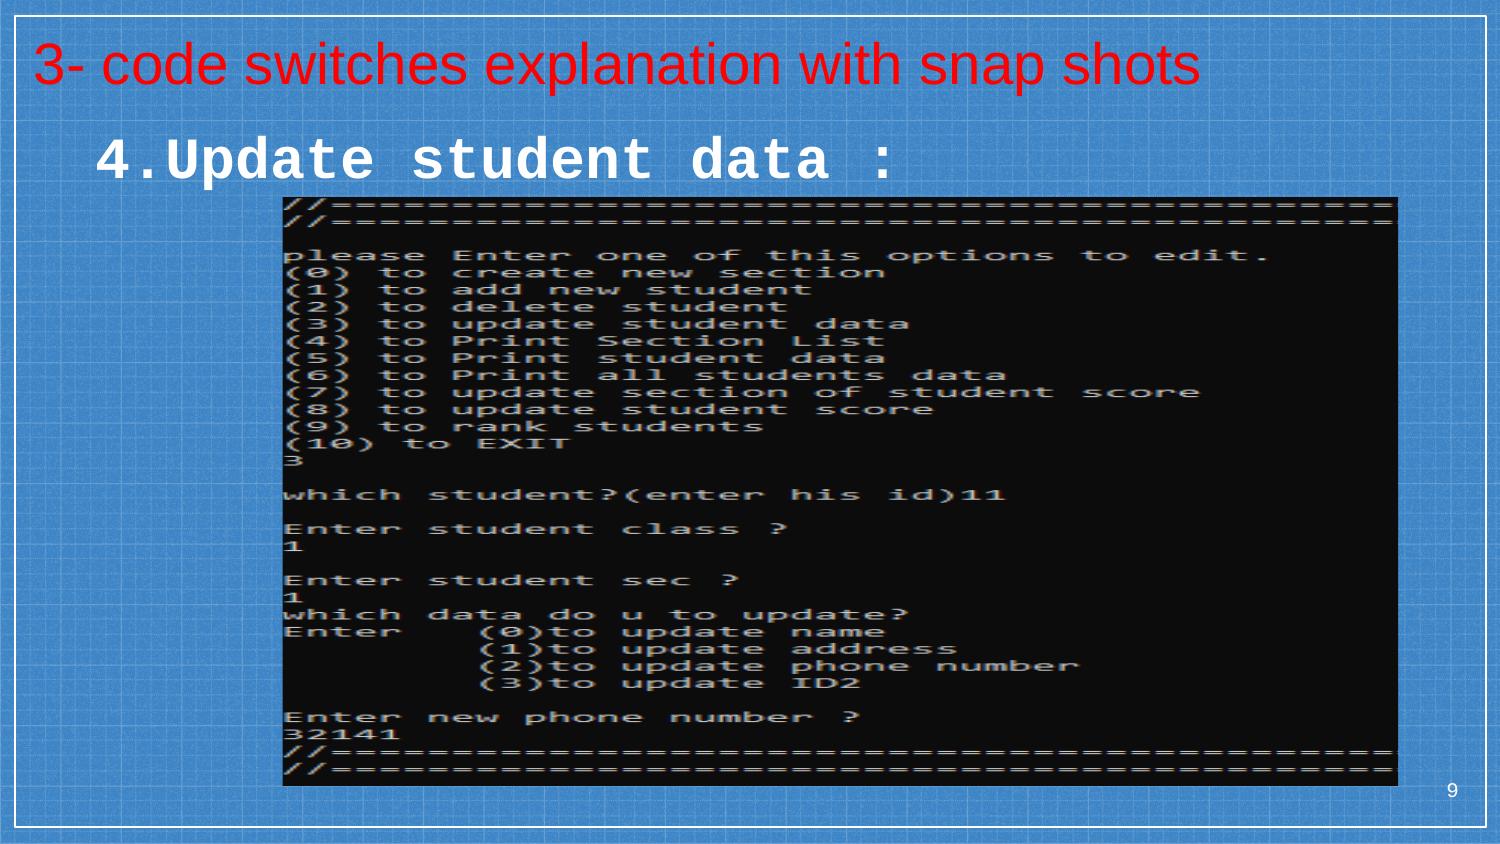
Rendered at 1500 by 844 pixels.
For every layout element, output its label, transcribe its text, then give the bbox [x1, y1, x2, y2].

picture [0, 0, 1500, 844]
text_box 3- code switches explanation with snap shots [19, 19, 1370, 87]
text_box 4.Update student data : [80, 70, 1483, 215]
slide_number 9 [1398, 761, 1474, 810]
